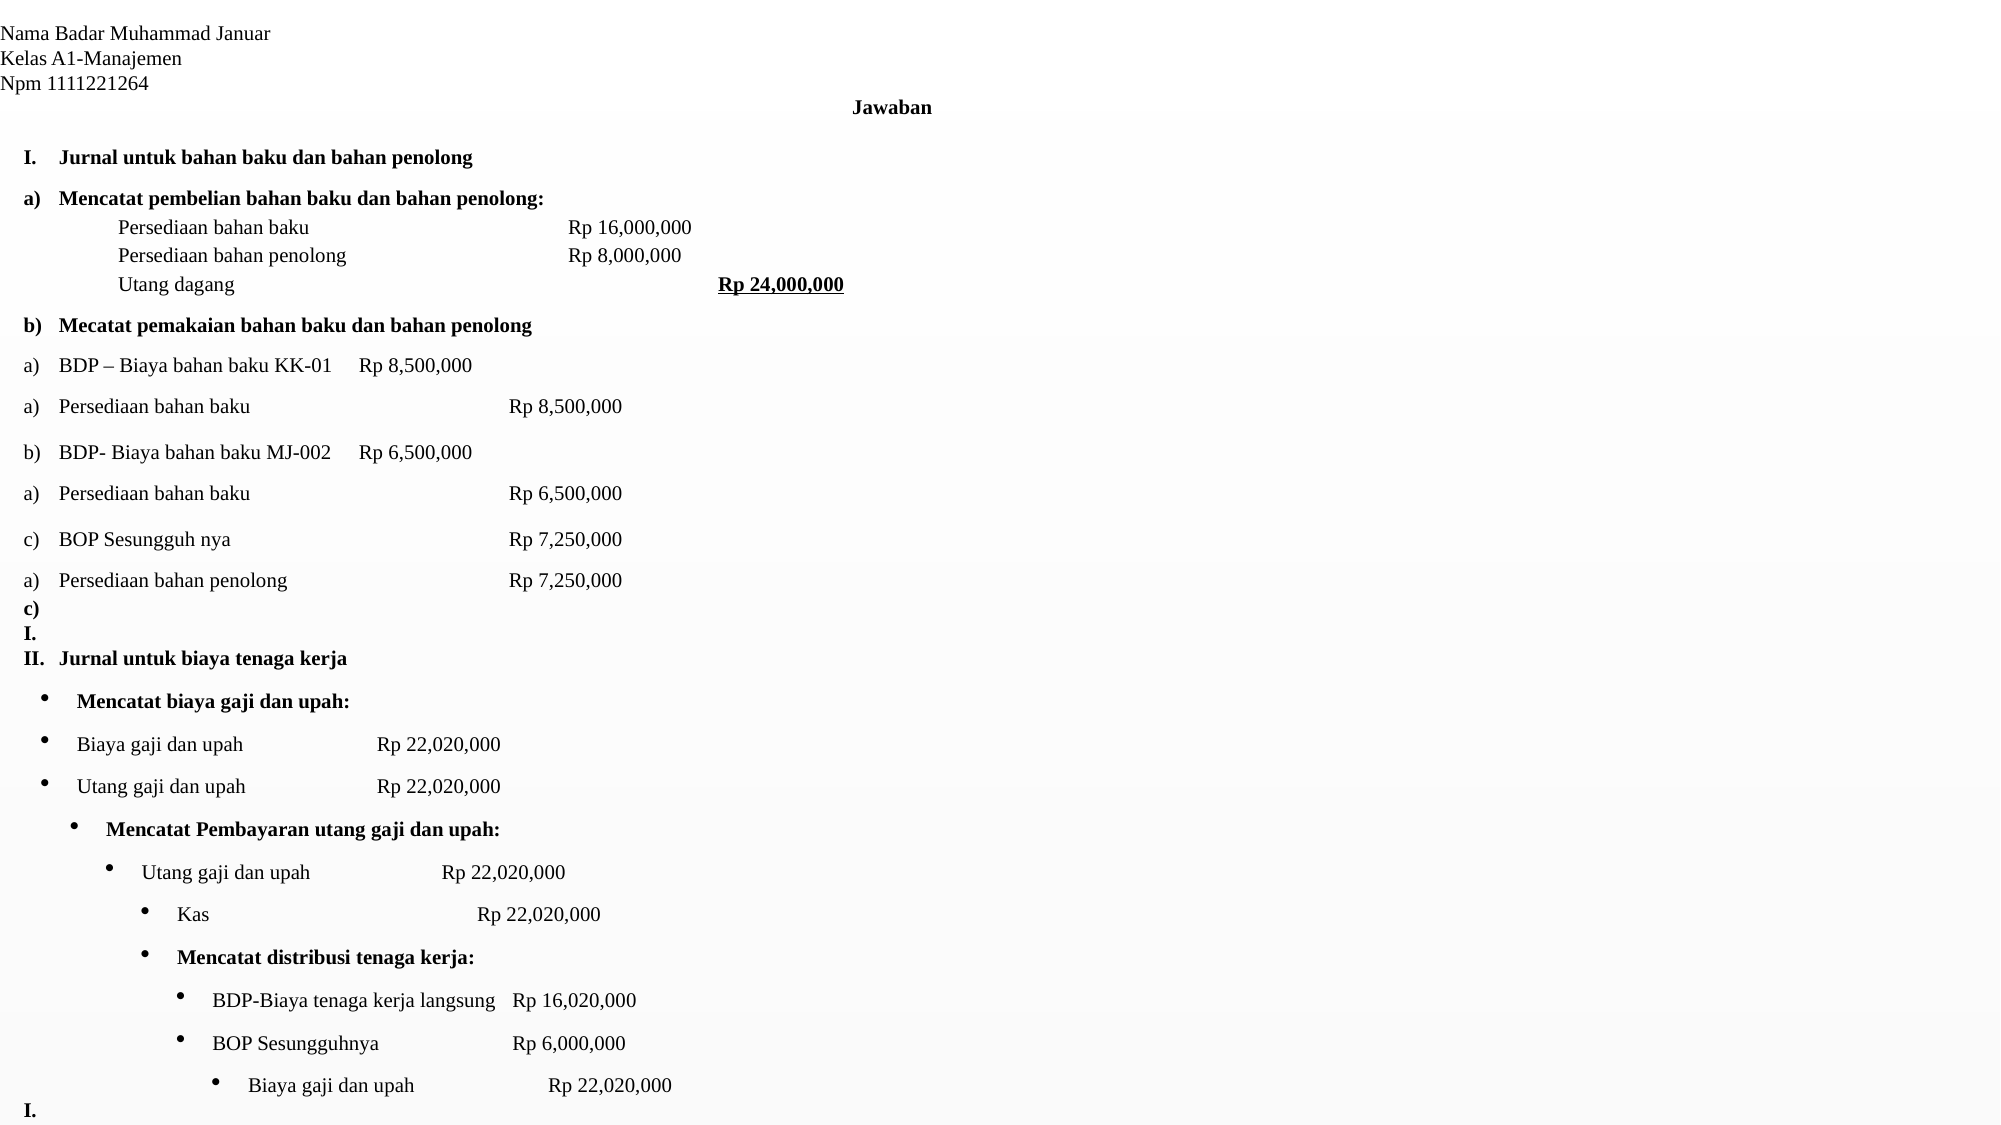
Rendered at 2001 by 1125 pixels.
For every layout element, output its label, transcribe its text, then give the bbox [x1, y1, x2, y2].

subtitle Nama Badar Muhammad Januar Kelas A1-Manajemen Npm 1111221264 Jawaban Jurnal untuk bahan baku dan bahan penolong Mencatat pembelian bahan baku dan bahan penolong: Persediaan bahan baku Rp 16,000,000 Persediaan bahan penolong Rp 8,000,000 Utang dagang Rp 24,000,000 Mecatat pemakaian bahan baku dan bahan penolong BDP – Biaya bahan baku KK-01 Rp 8,500,000 Persediaan bahan baku Rp 8,500,000 BDP- Biaya bahan baku MJ-002 Rp 6,500,000 Persediaan bahan baku Rp 6,500,000 BOP Sesungguh nya Rp 7,250,000 Persediaan bahan penolong Rp 7,250,000 Jurnal untuk biaya tenaga kerja Mencatat biaya gaji dan upah: Biaya gaji dan upah Rp 22,020,000 Utang gaji dan upah Rp 22,020,000 Mencatat Pembayaran utang gaji dan upah: Utang gaji dan upah Rp 22,020,000 Kas Rp 22,020,000 Mencatat distribusi tenaga kerja: BDP-Biaya tenaga kerja langsung Rp 16,020,000 BOP Sesungguhnya Rp 6,000,000 Biaya gaji dan upah Rp 22,020,000 [0, 19, 1725, 1125]
